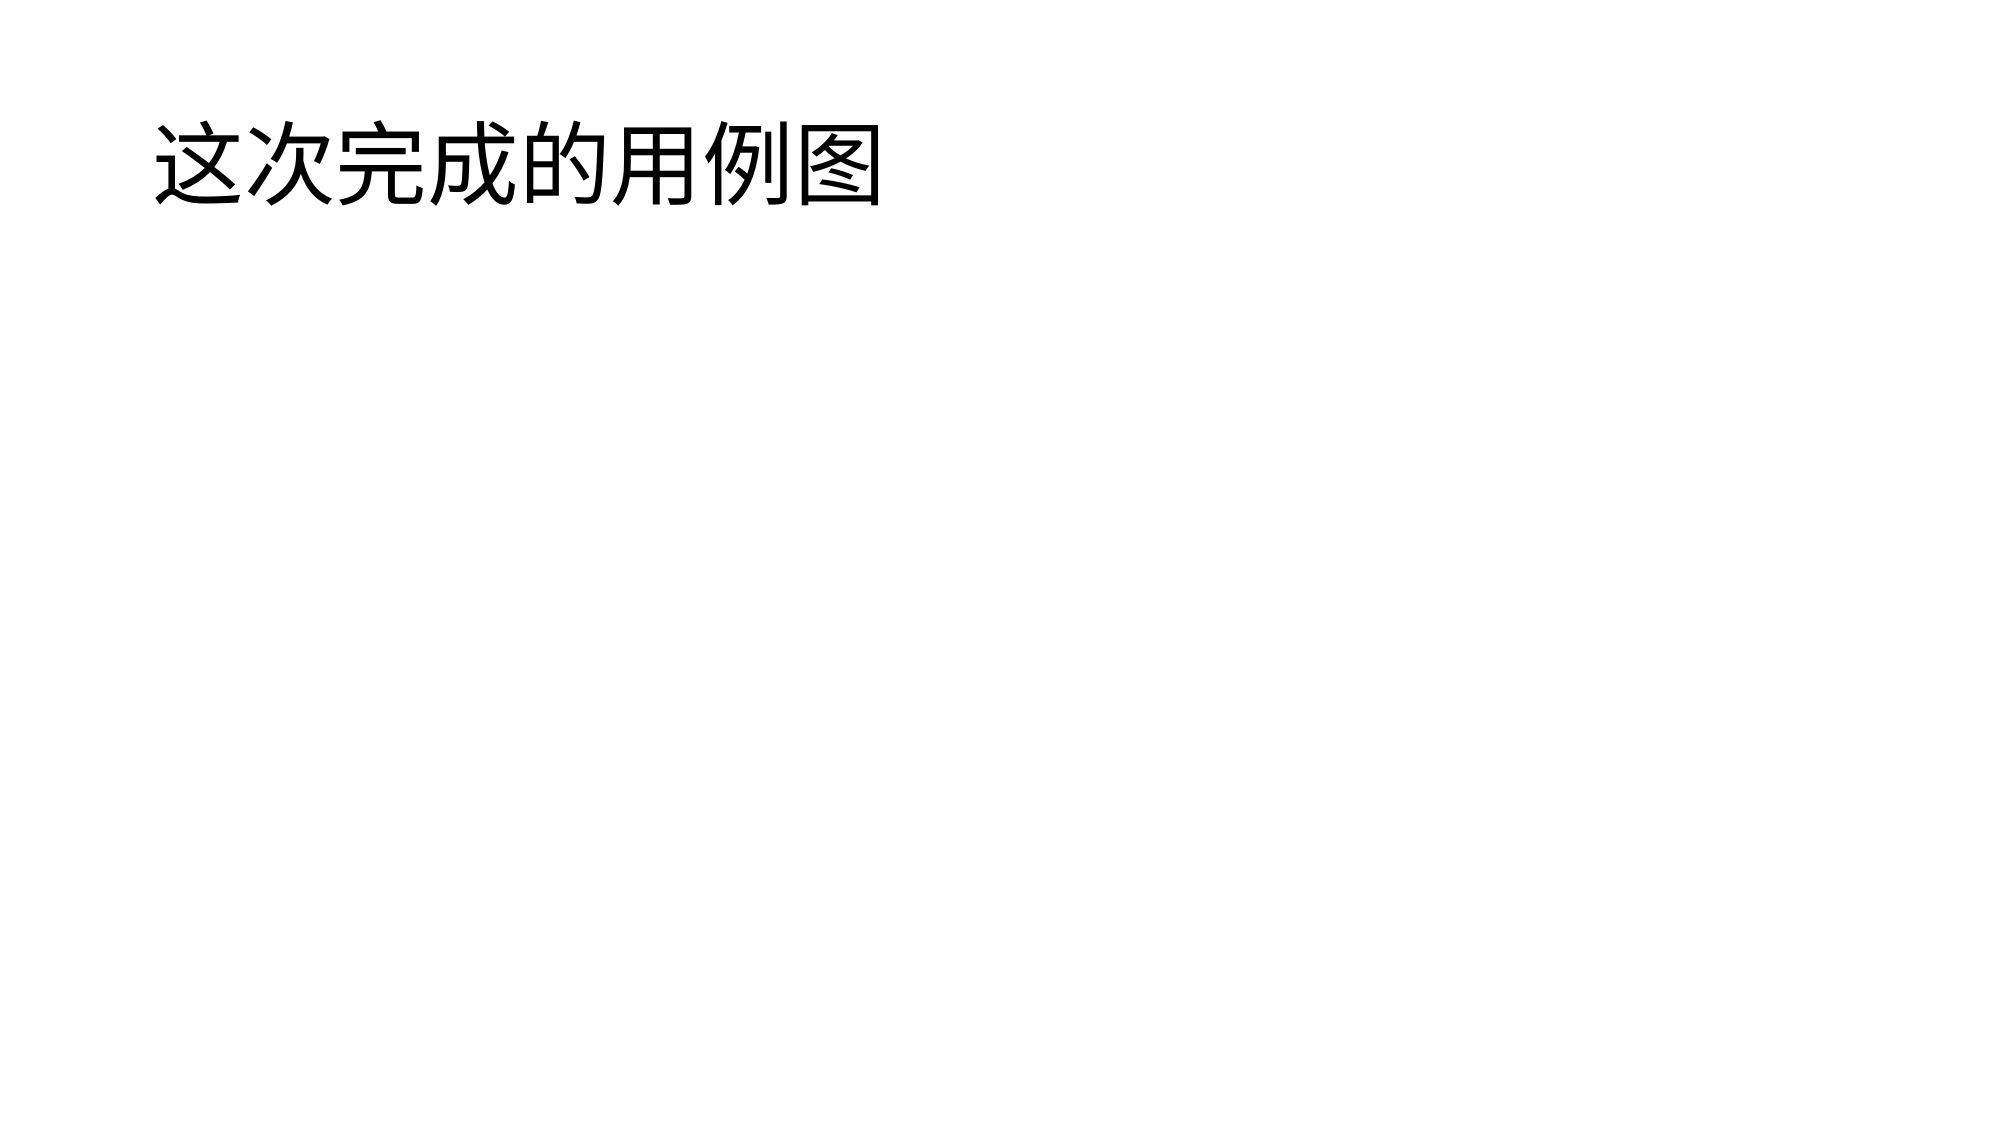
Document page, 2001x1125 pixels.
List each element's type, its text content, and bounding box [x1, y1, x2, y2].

title 这次完成的用例图 [137, 59, 1863, 278]
